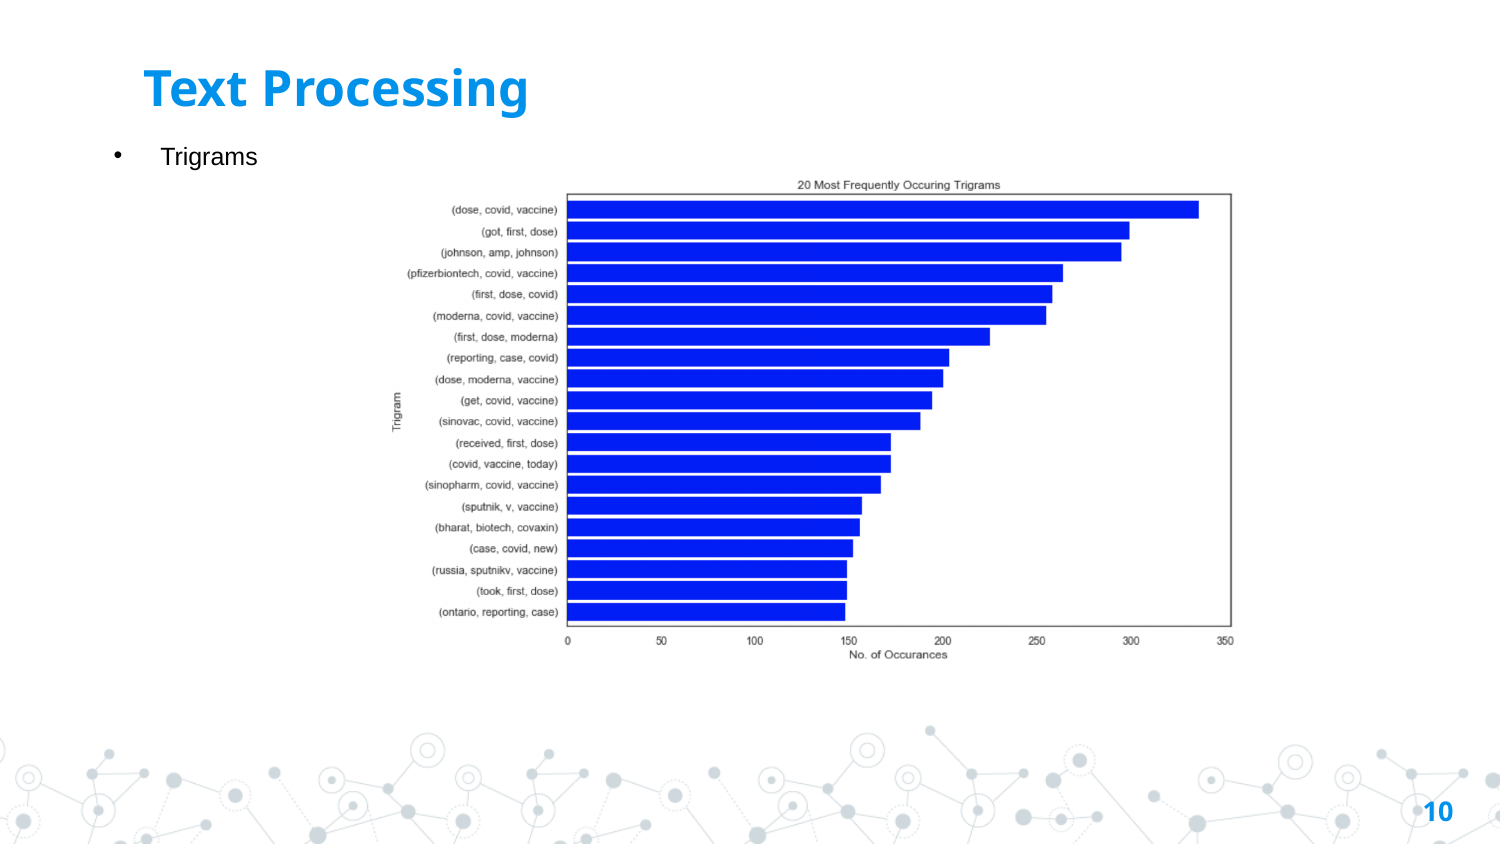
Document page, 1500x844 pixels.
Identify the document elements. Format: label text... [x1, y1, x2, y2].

text_box Trigrams [98, 125, 1402, 185]
title Text Processing [128, 16, 1372, 125]
slide_number 10 [1378, 779, 1469, 844]
picture [0, 0, 1500, 844]
